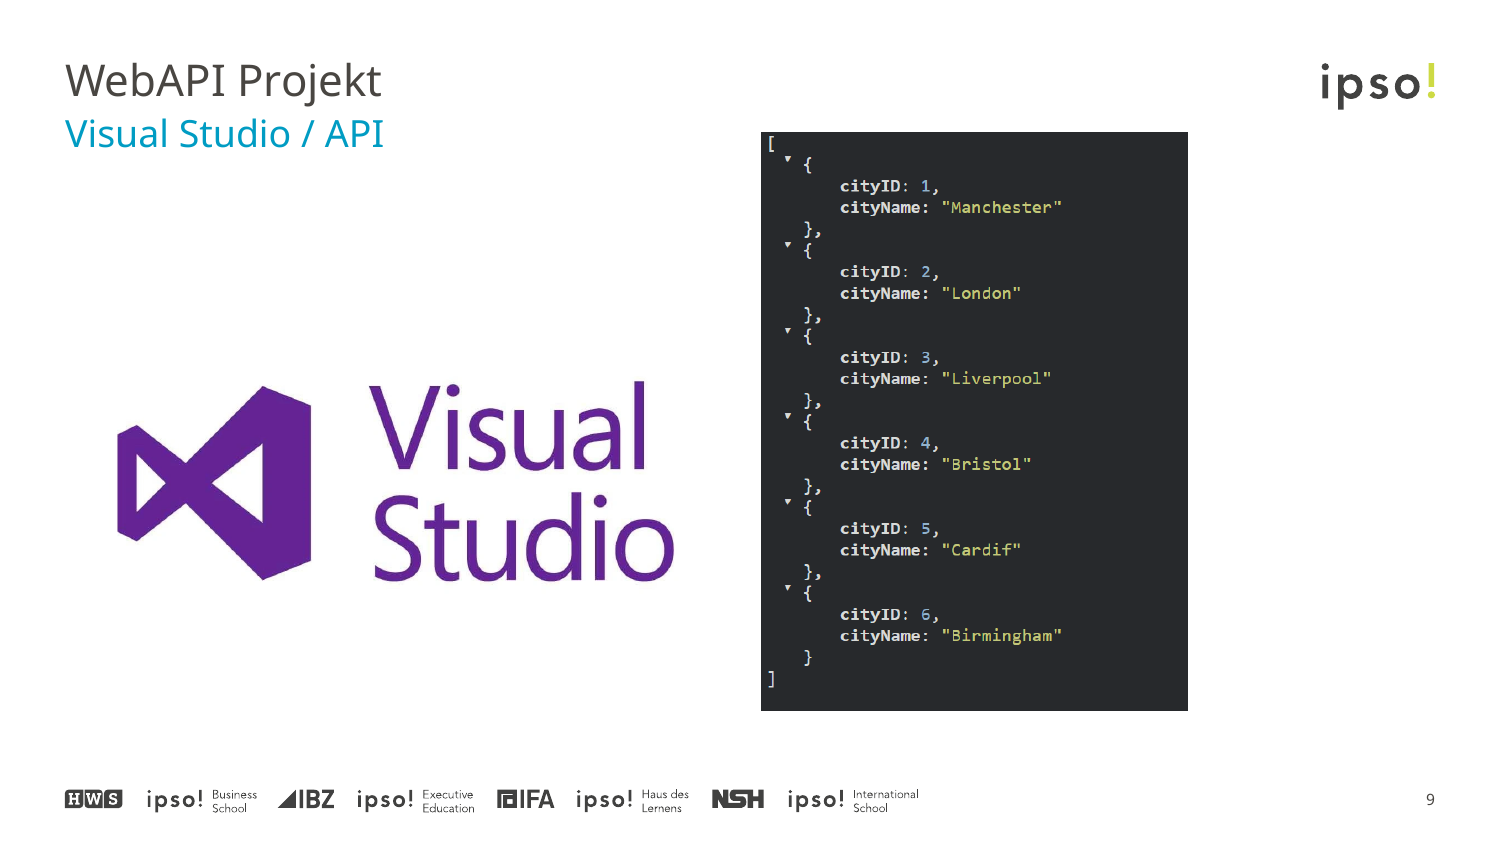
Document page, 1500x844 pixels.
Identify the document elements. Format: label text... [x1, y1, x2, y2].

title WebAPI Projekt [64, 43, 1211, 115]
slide_number 9 [1376, 788, 1436, 812]
subtitle Visual Studio / API [65, 114, 1436, 198]
picture [761, 132, 1188, 711]
picture [64, 315, 727, 647]
